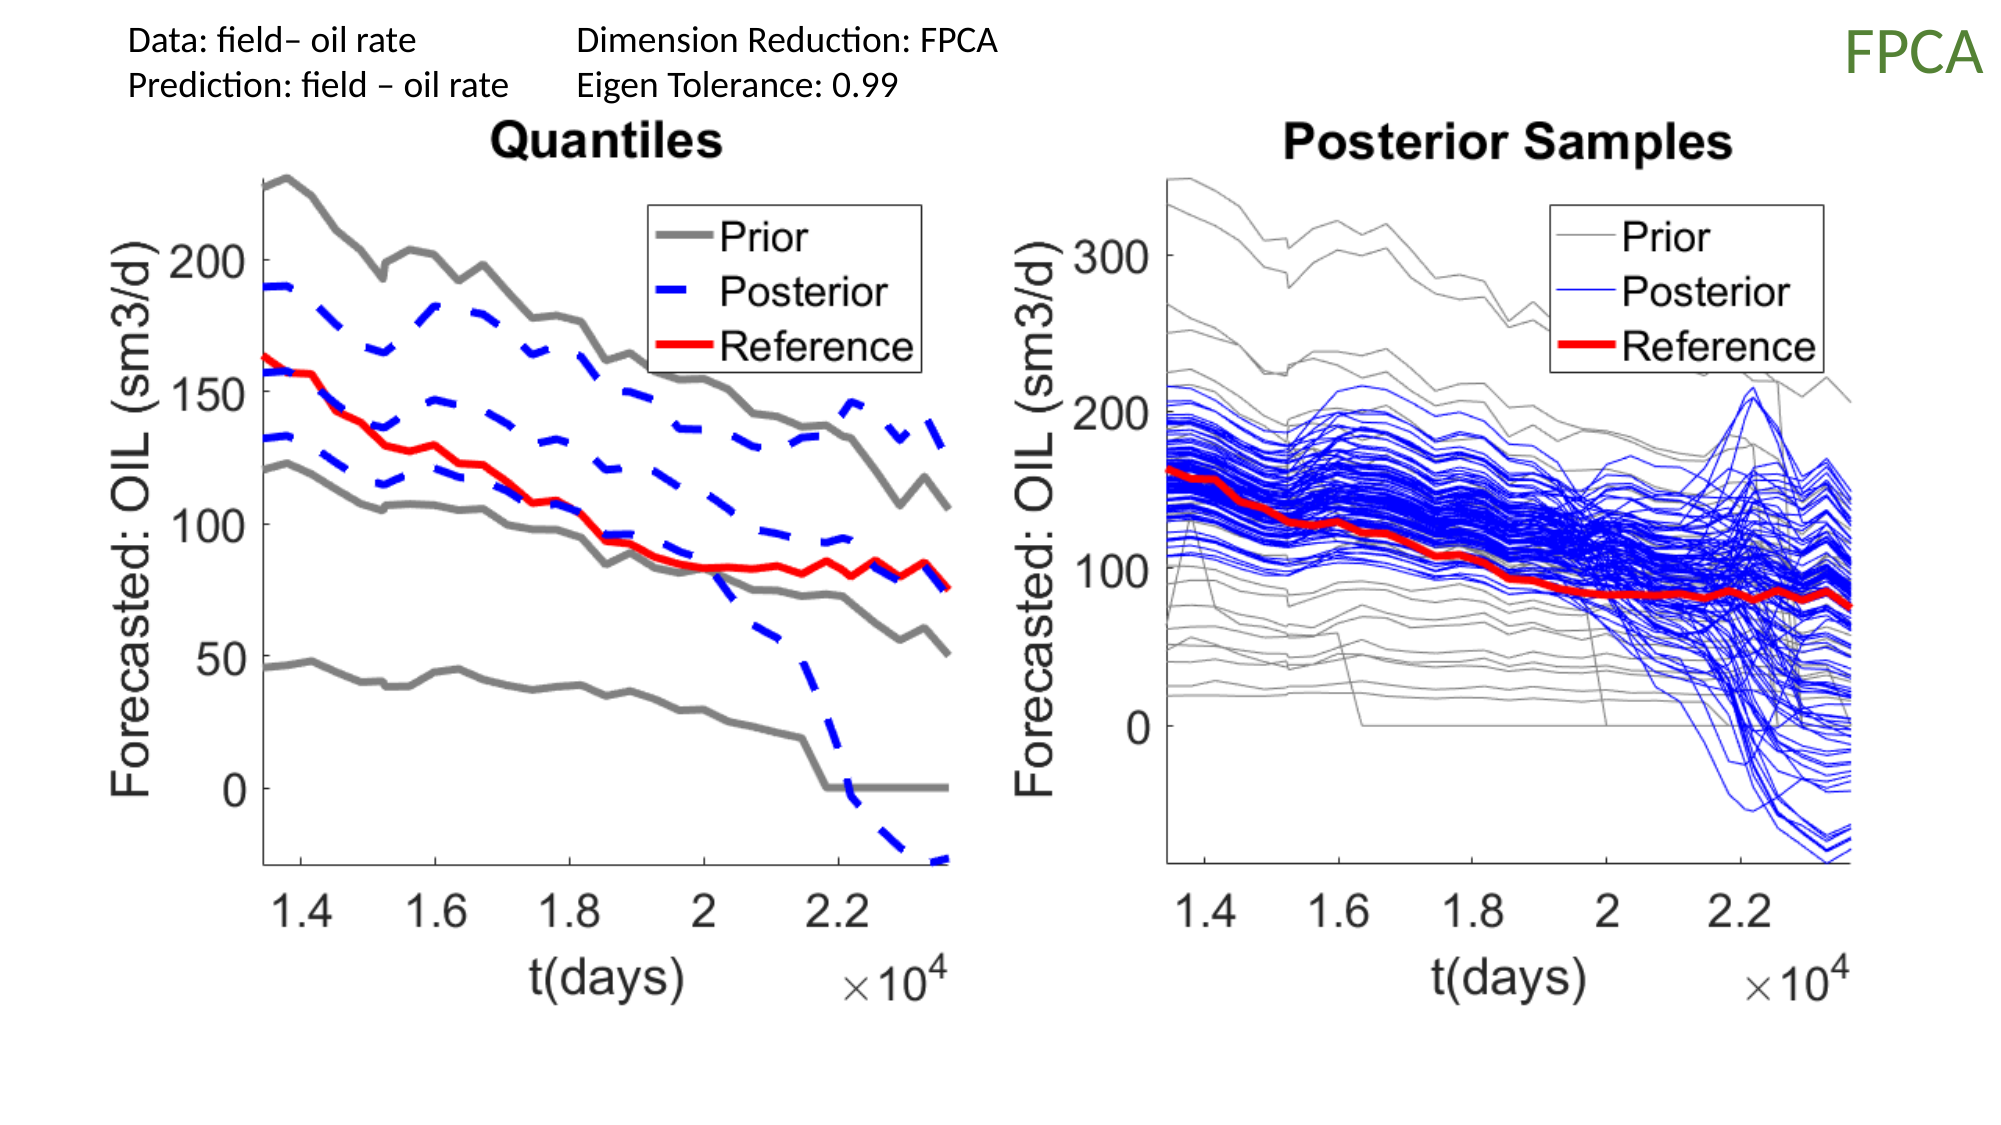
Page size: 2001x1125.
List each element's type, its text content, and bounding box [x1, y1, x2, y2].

text_box Dimension Reduction: FPCA Eigen Tolerance: 0.99 [561, 7, 1298, 67]
text_box Data: field– oil rate Prediction: field – oil rate [113, 7, 561, 67]
picture [72, 67, 1928, 1057]
text_box FPCA [1829, 0, 1999, 95]
